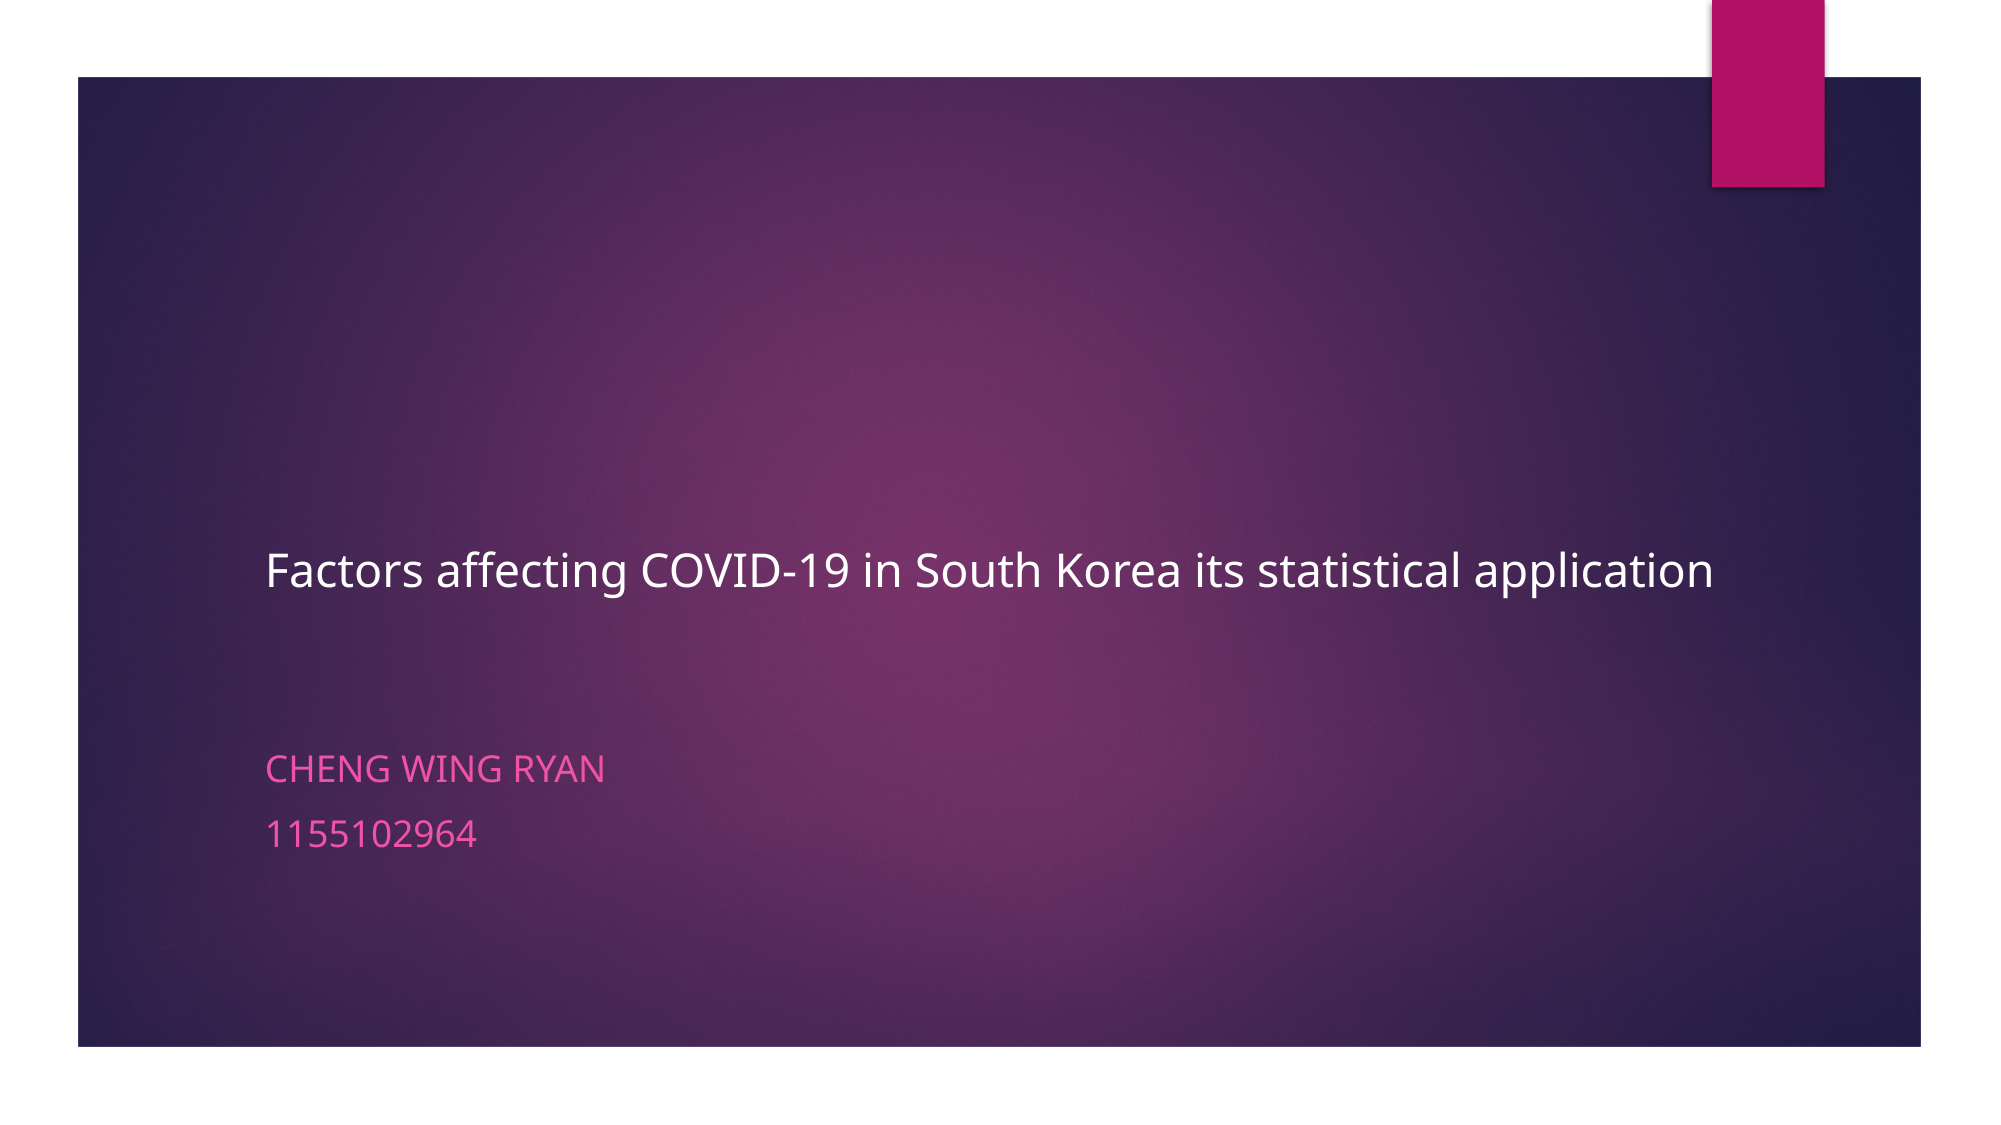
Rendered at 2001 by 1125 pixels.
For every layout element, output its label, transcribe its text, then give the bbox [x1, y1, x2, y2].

subtitle CHENG Wing Ryan 1155102964 [249, 737, 1750, 863]
title Factors affecting COVID-19 in South Korea its statistical application [249, 455, 1750, 683]
